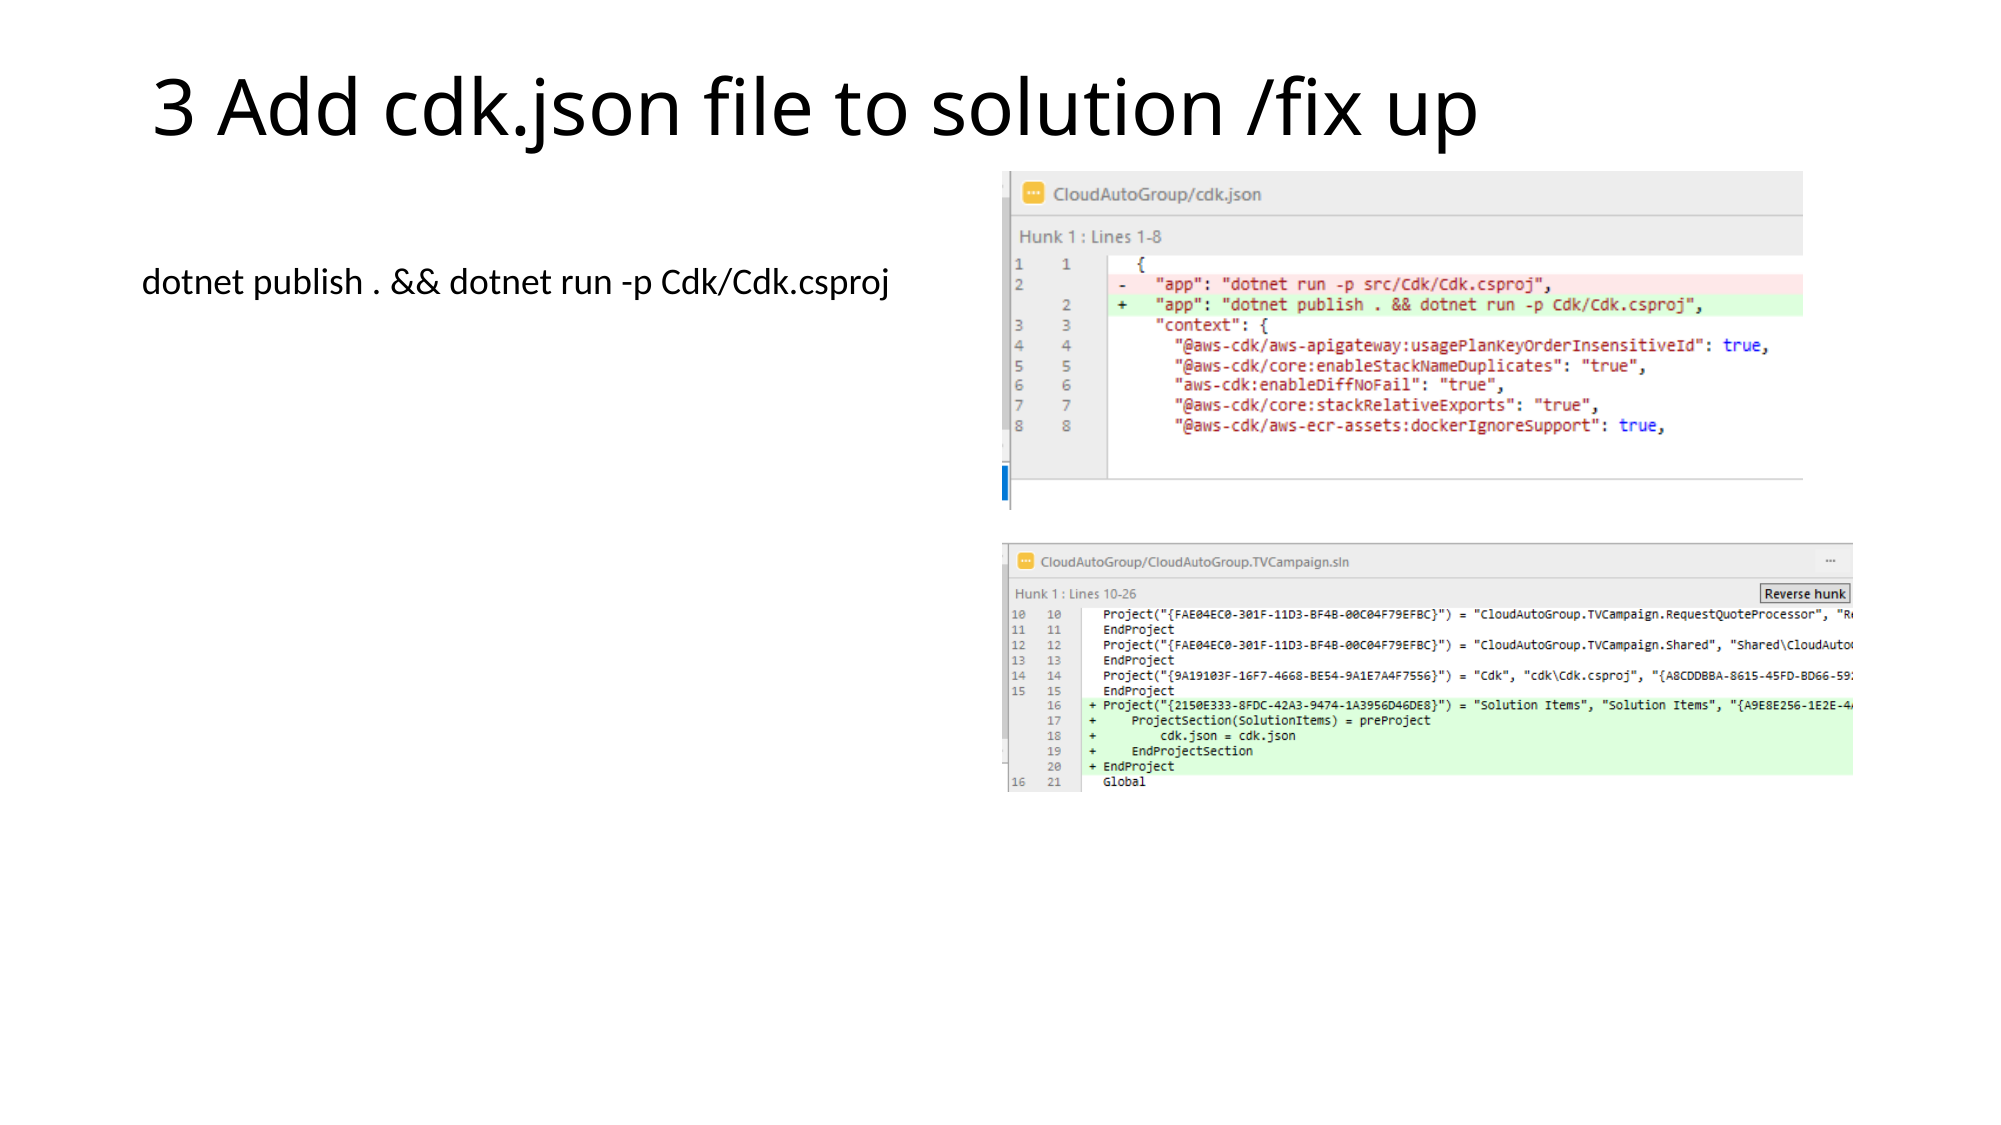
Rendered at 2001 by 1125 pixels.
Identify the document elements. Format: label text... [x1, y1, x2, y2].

picture [1002, 171, 1803, 510]
text_box dotnet publish . && dotnet run -p Cdk/Cdk.csproj [127, 249, 1002, 310]
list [1002, 542, 1853, 792]
title 3 Add cdk.json file to solution /fix up [137, 59, 1532, 161]
